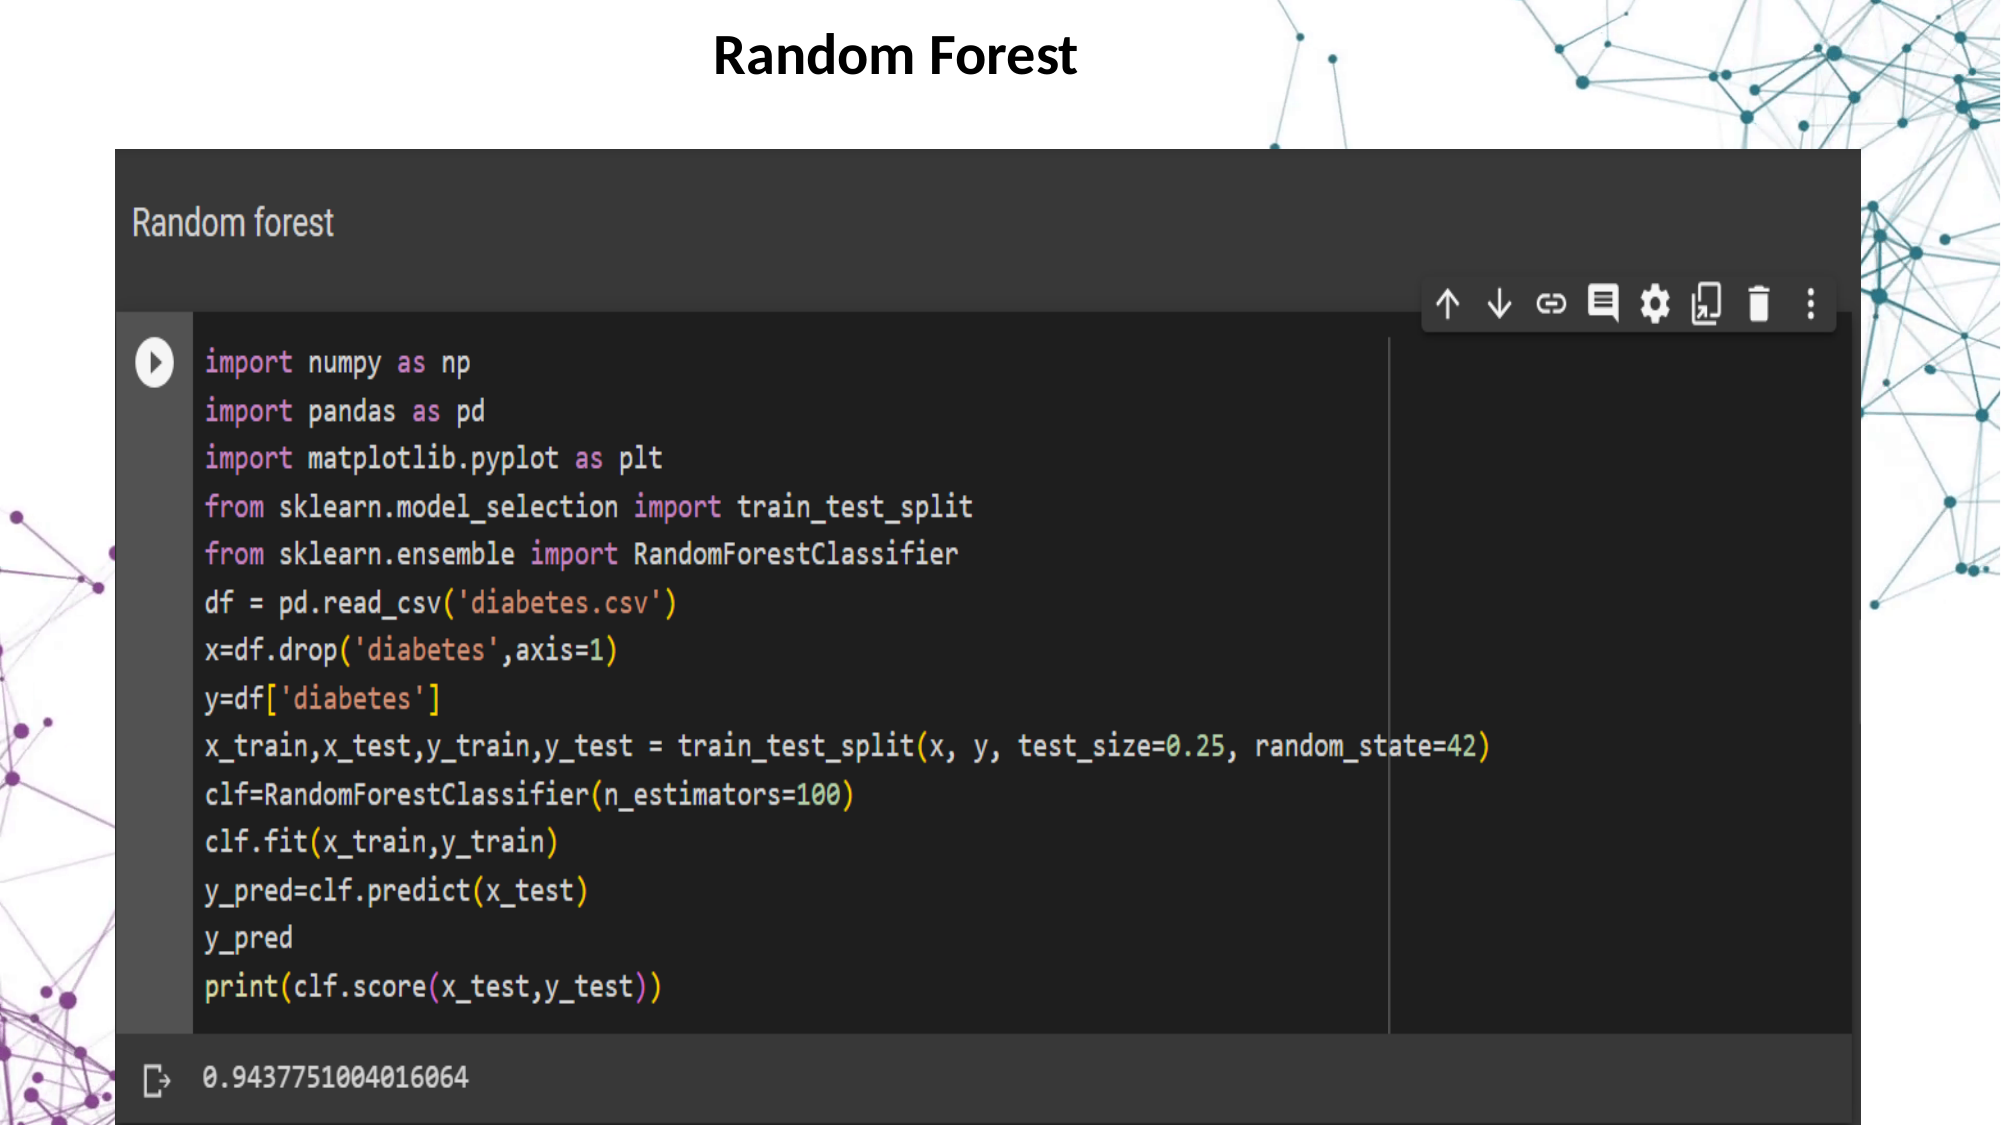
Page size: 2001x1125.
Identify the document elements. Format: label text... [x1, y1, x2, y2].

text_box Random Forest [698, 9, 1414, 94]
picture [0, 0, 2001, 1125]
